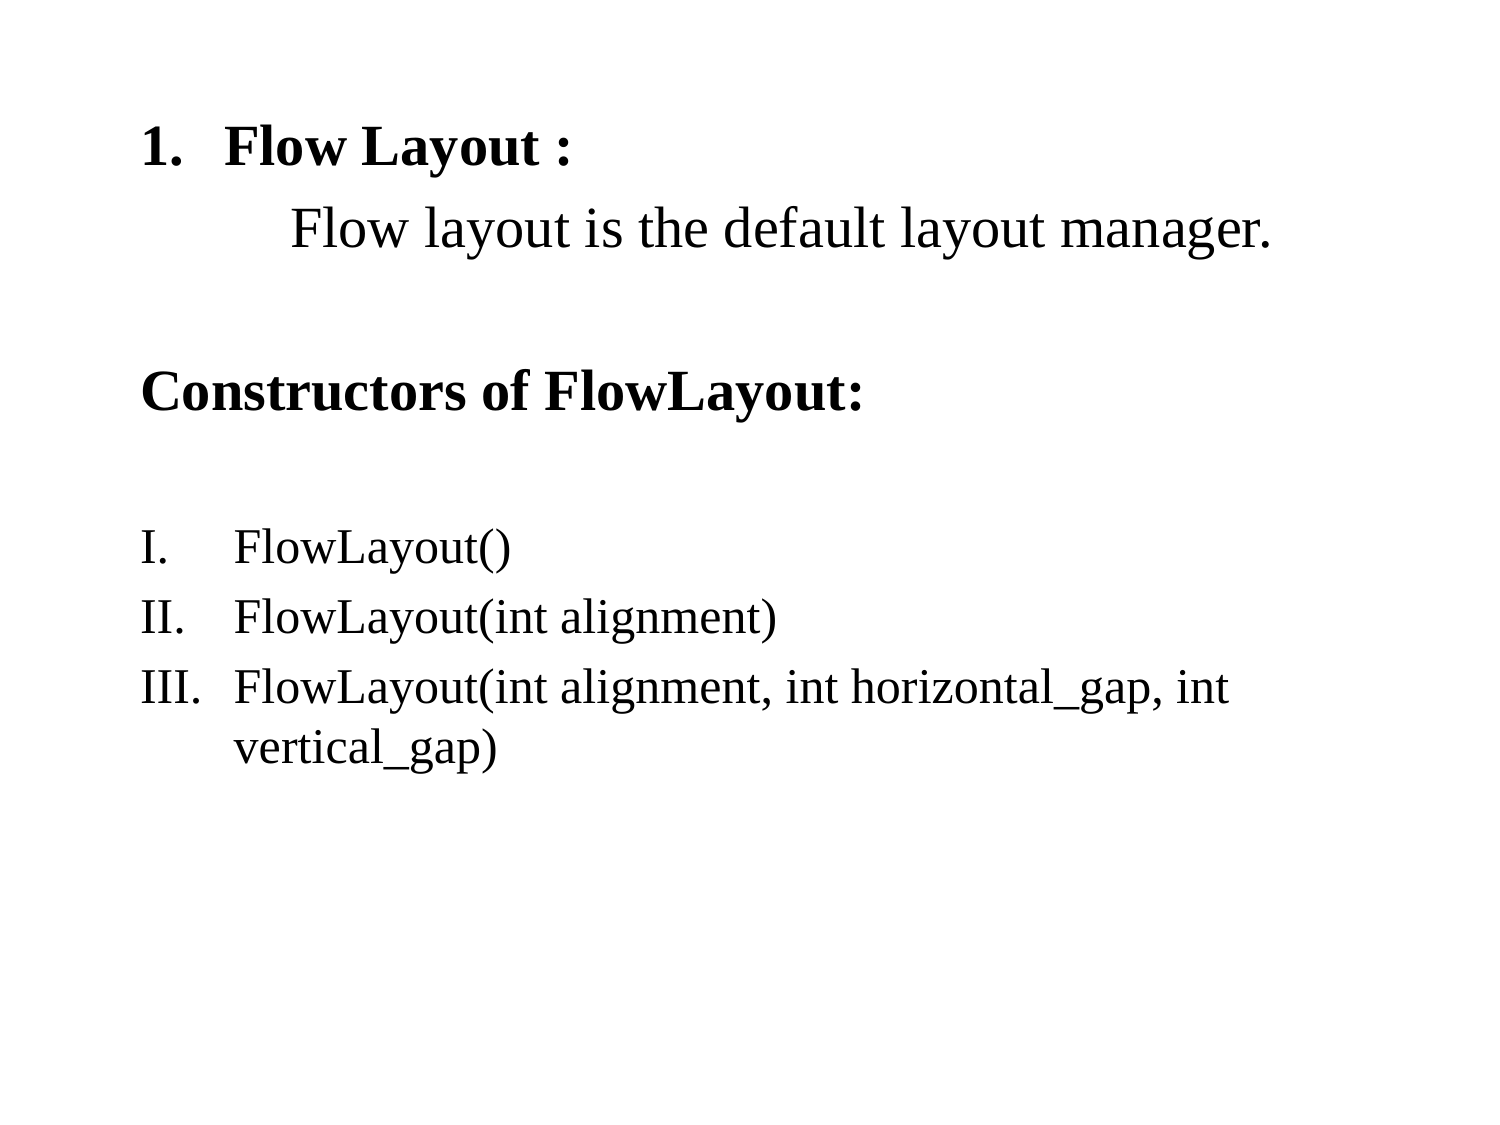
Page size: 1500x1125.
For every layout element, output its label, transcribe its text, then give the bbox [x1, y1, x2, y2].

subtitle Flow Layout : Flow layout is the default layout manager. Constructors of FlowLayout: FlowLayout() FlowLayout(int alignment) FlowLayout(int alignment, int horizontal_gap, int vertical_gap) [125, 99, 1388, 1025]
